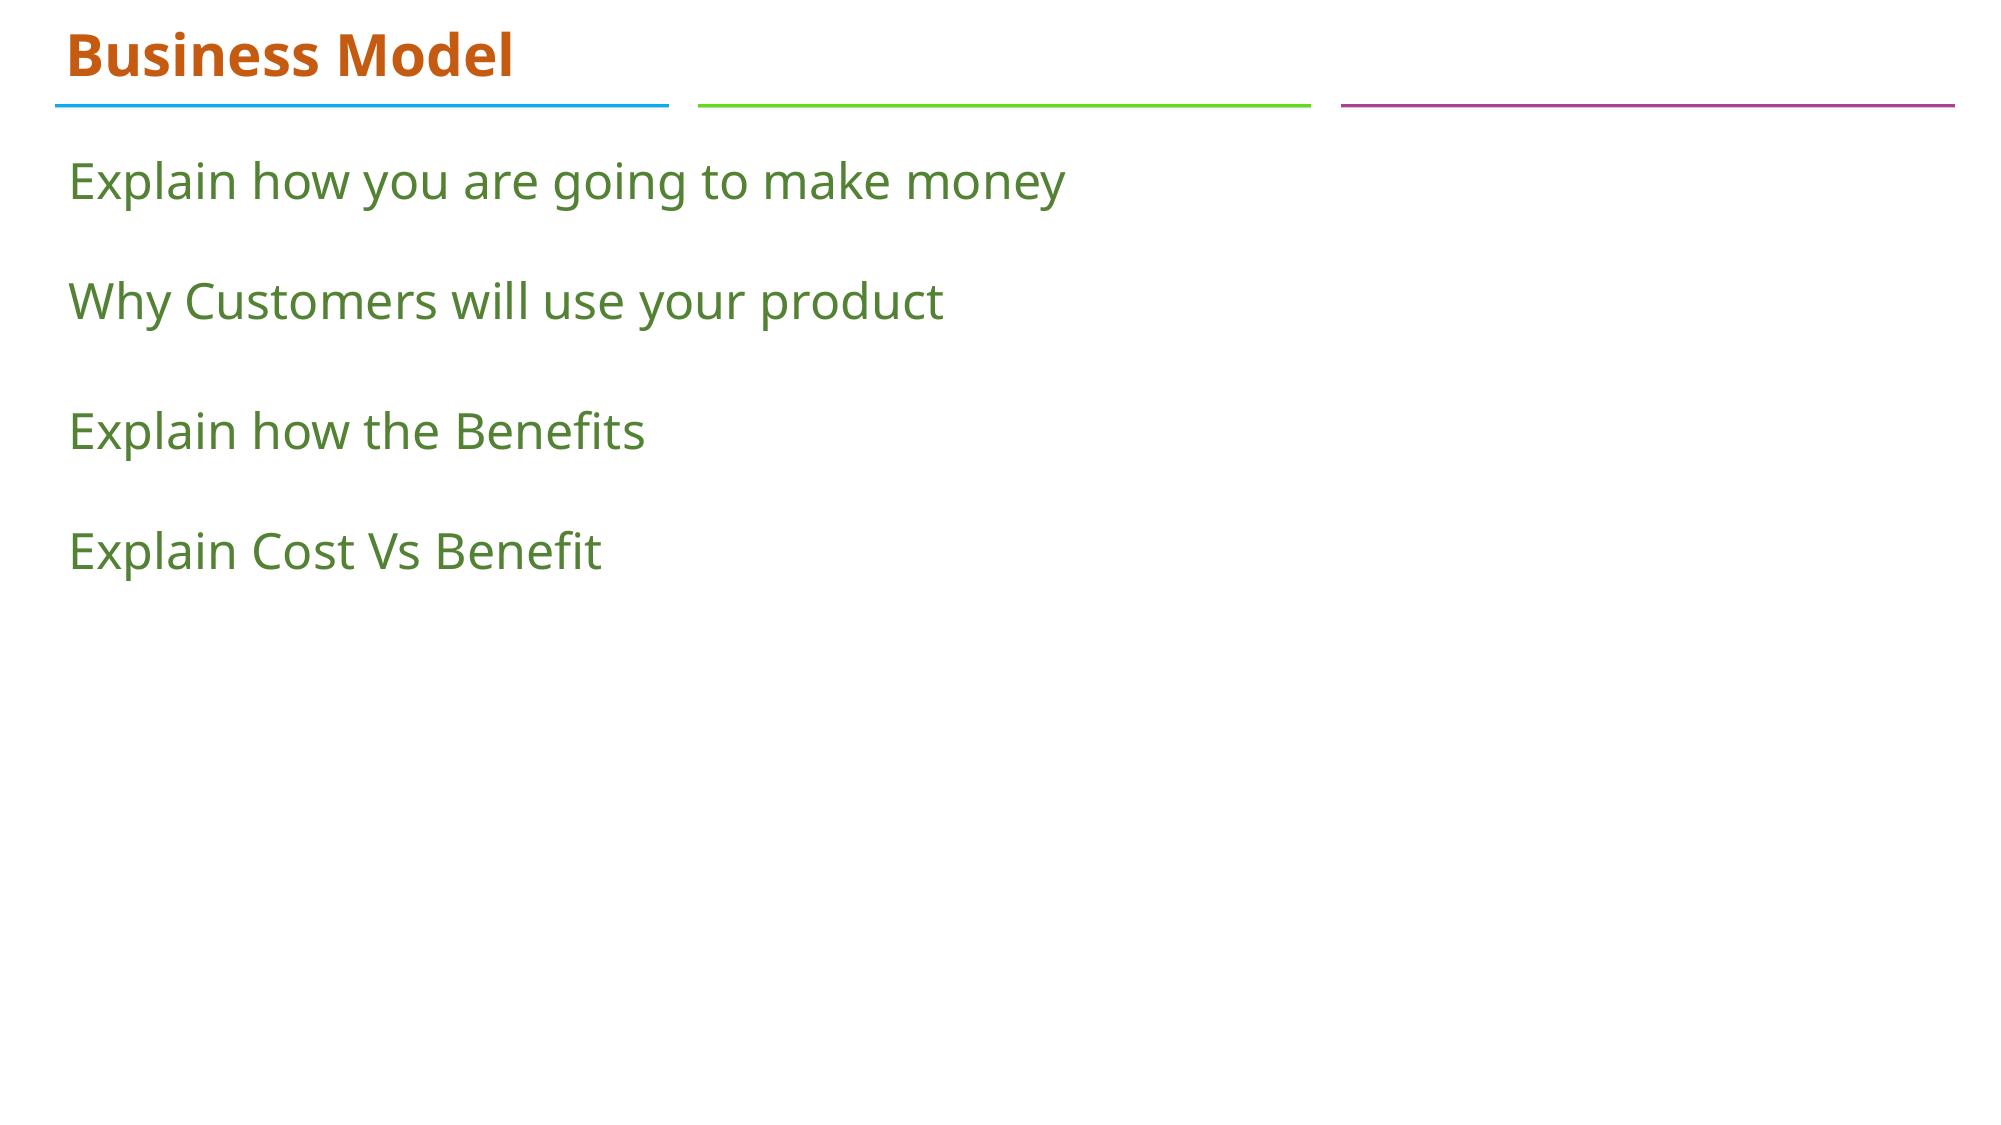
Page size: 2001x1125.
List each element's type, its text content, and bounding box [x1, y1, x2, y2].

picture [53, 104, 672, 113]
text_box Explain how you are going to make money Why Customers will use your product Explain how the Benefits Explain Cost Vs Benefit [53, 142, 1938, 777]
text_box Business Model [50, 19, 2001, 84]
picture [696, 104, 1315, 113]
picture [1338, 104, 1957, 113]
